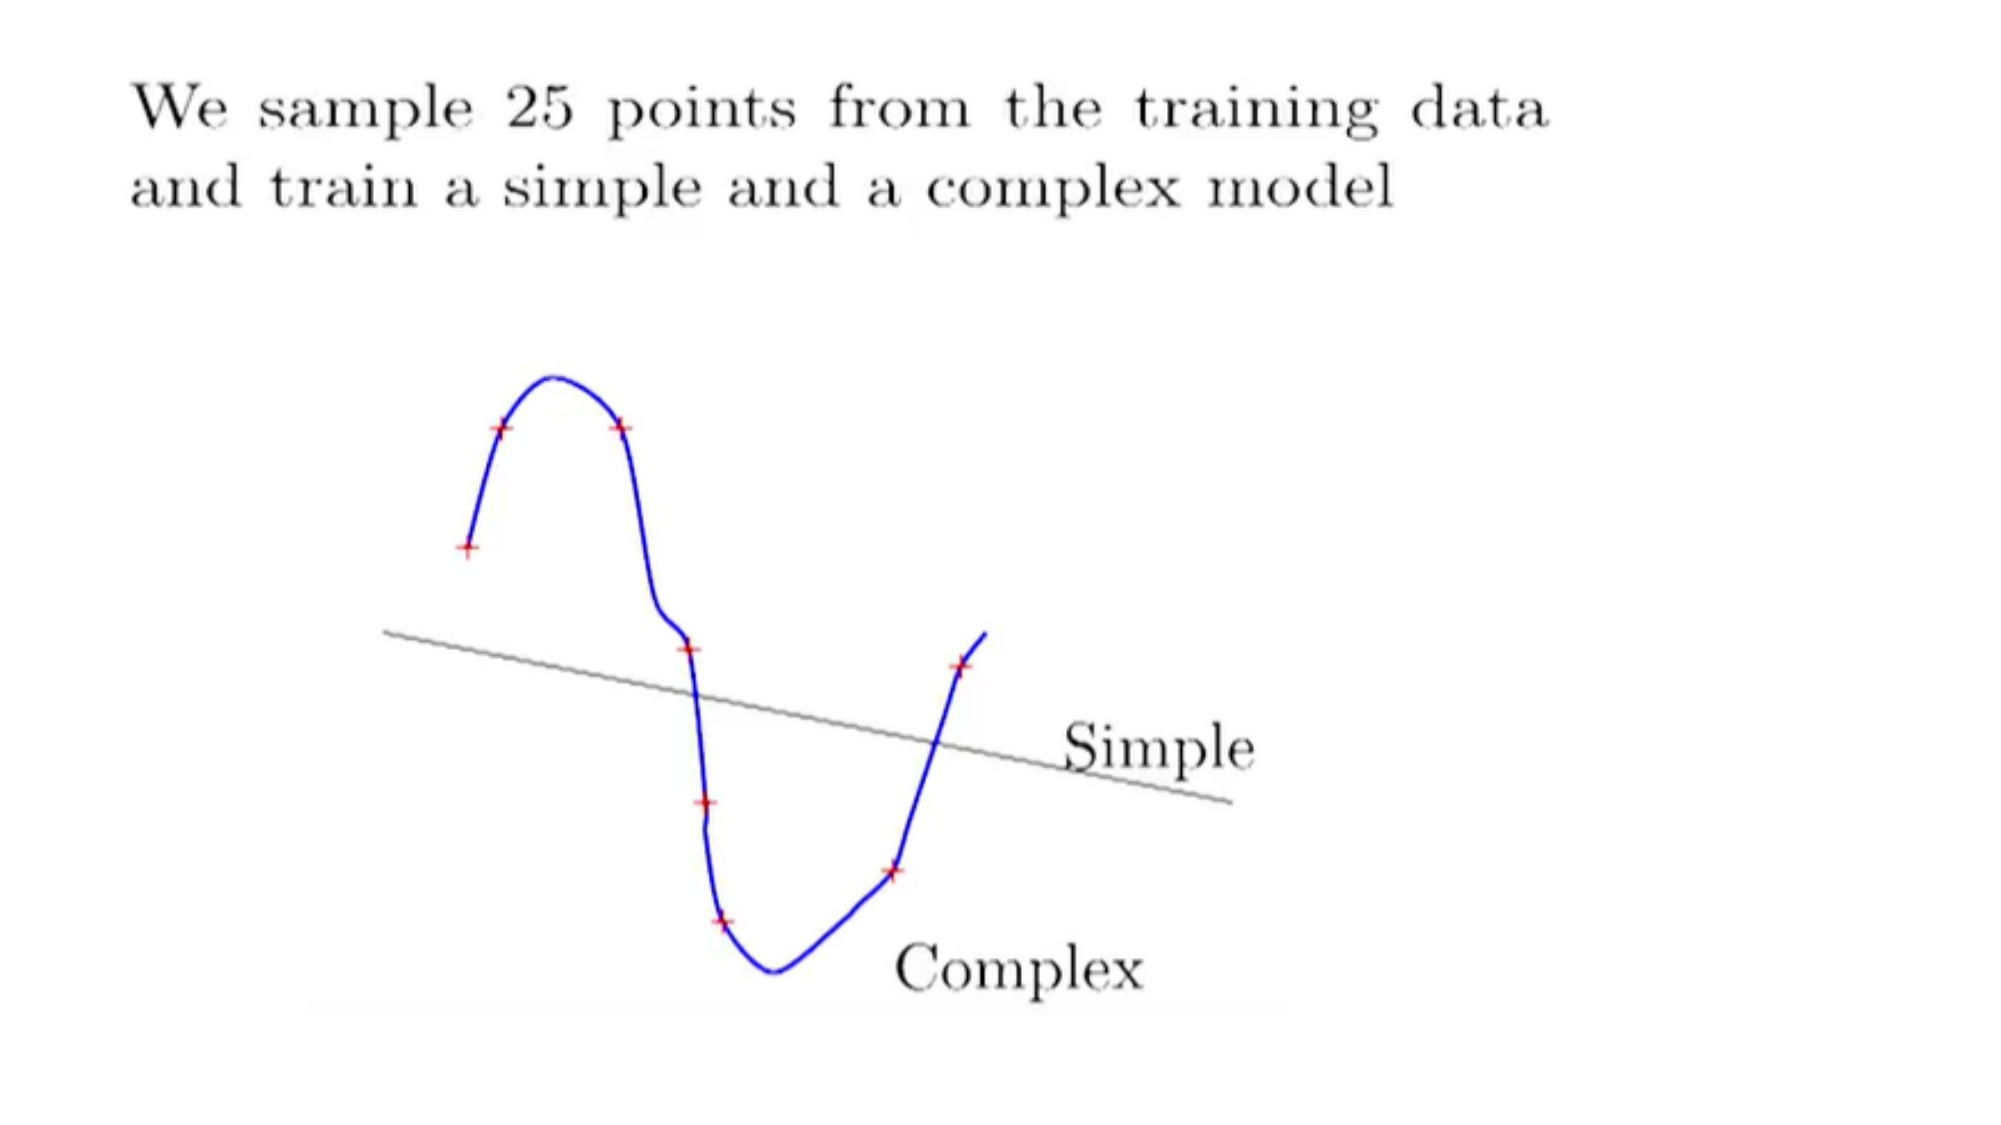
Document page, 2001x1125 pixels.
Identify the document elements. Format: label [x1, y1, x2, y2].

picture [120, 19, 1572, 248]
picture [305, 345, 1288, 1014]
